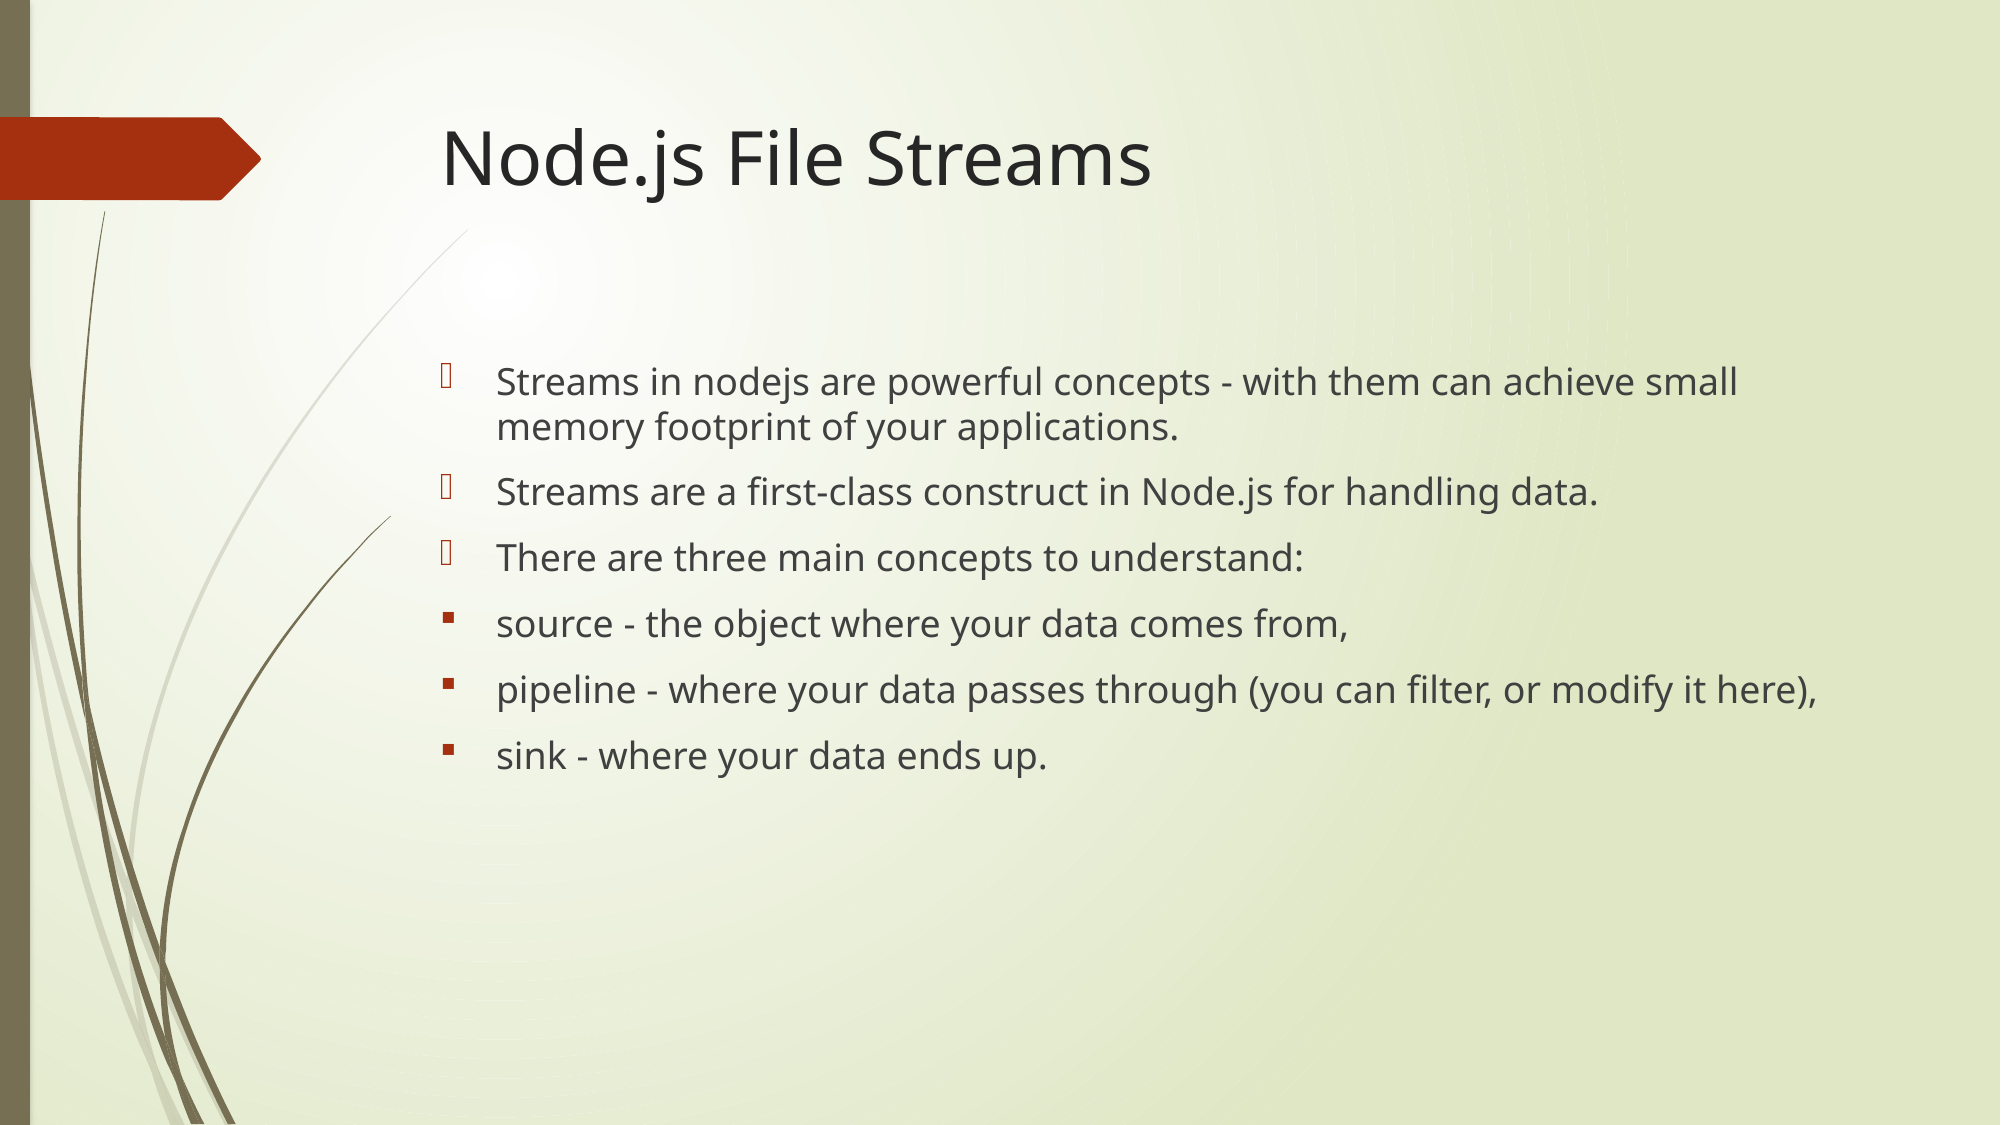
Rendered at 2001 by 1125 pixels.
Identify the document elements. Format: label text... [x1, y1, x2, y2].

list Streams in nodejs are powerful concepts - with them can achieve small memory footprint of your applications. Streams are a first-class construct in Node.js for handling data. There are three main concepts to understand: source - the object where your data comes from, pipeline - where your data passes through (you can filter, or modify it here), sink - where your data ends up. [424, 350, 1888, 970]
title Node.js File Streams [425, 102, 1888, 313]
